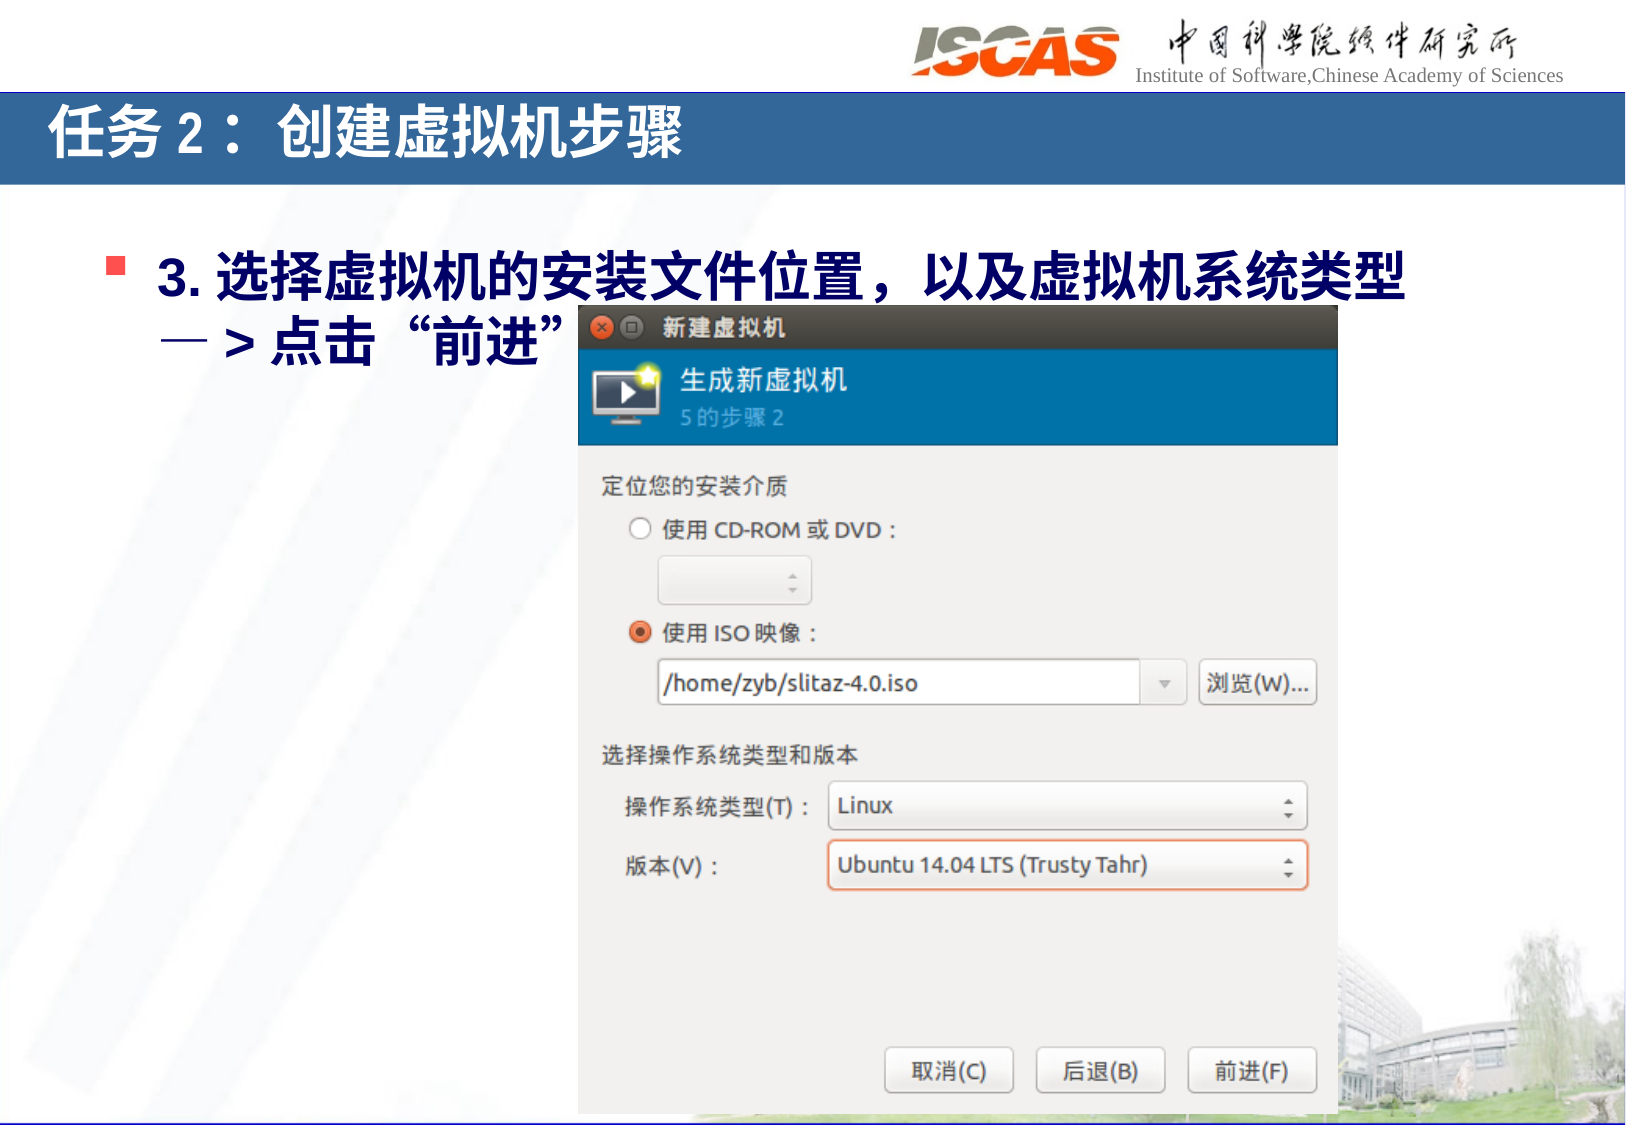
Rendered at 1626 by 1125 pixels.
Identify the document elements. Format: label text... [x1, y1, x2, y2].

title 任务2：创建虚拟机步骤 [0, 93, 1625, 185]
picture [907, 18, 1132, 87]
list 3.选择虚拟机的安装文件位置，以及虚拟机系统类型—>点击“前进” [85, 234, 1438, 991]
picture [0, 92, 1626, 1125]
picture [1166, 15, 1519, 71]
